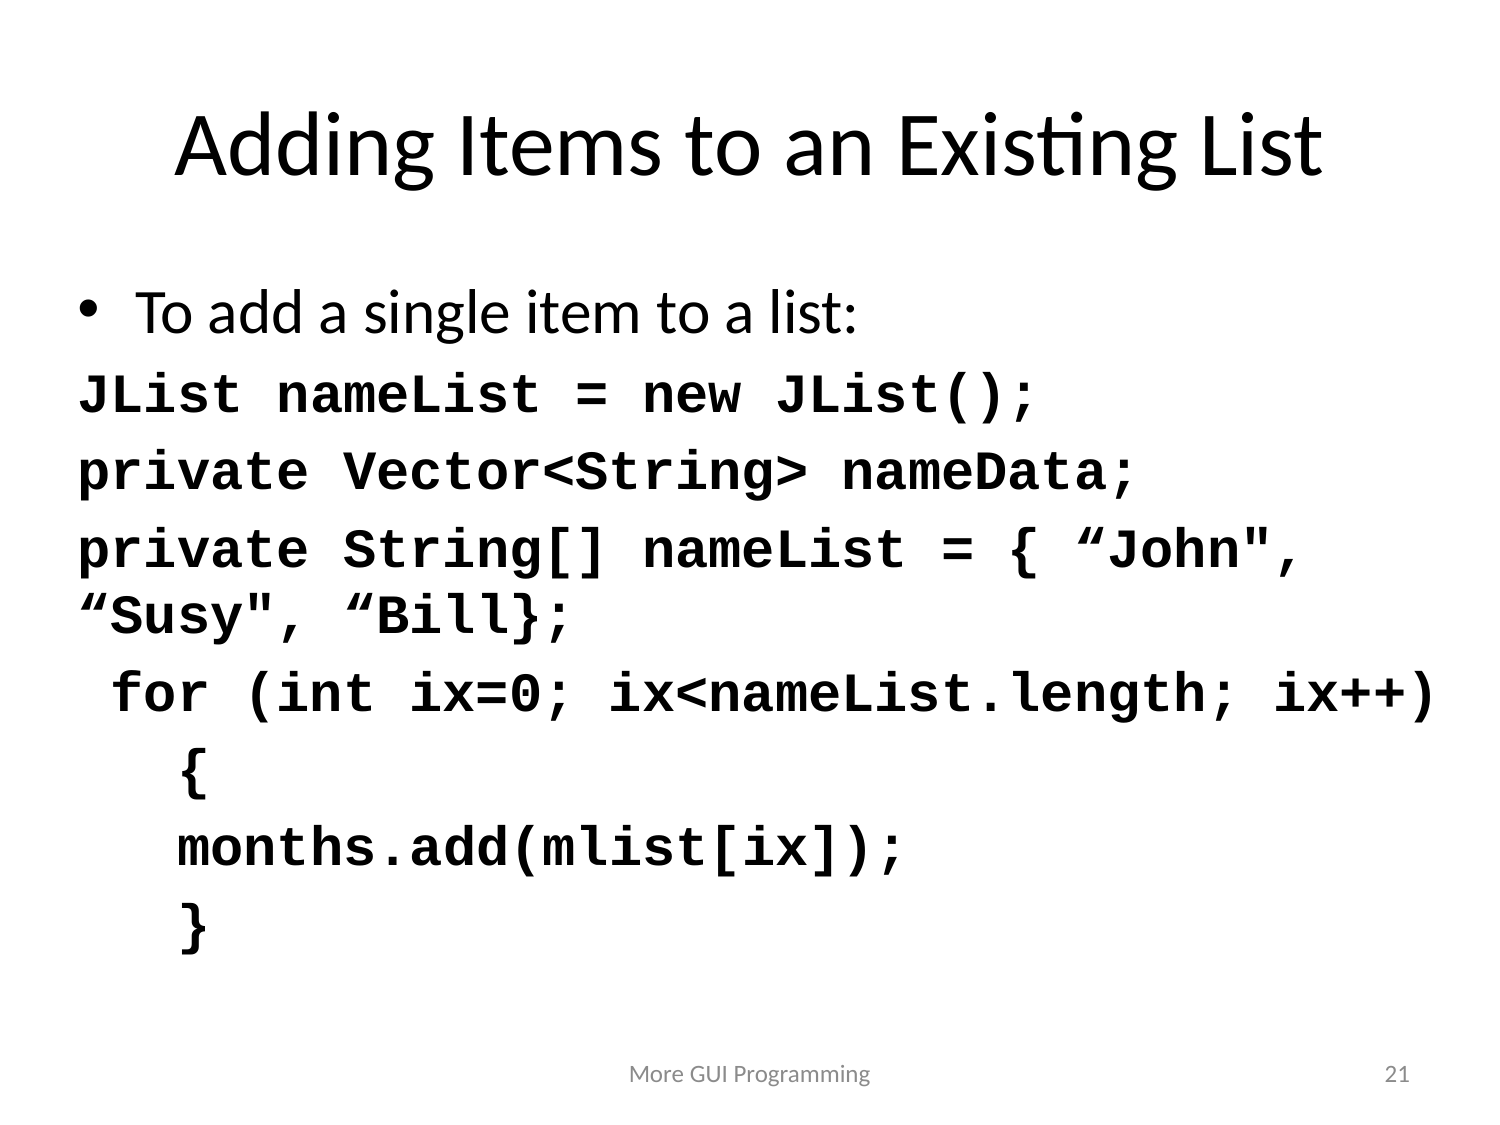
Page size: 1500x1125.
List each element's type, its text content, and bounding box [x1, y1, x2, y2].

title Adding Items to an Existing List [75, 45, 1425, 233]
footer More GUI Programming [512, 1042, 988, 1103]
list To add a single item to a list: JList nameList = new JList(); private Vector<String> nameData; private String[] nameList = { “John", “Susy", “Bill}; for (int ix=0; ix<nameList.length; ix++) { months.add(mlist[ix]); } [62, 262, 1463, 1005]
slide_number 21 [1074, 1042, 1425, 1103]
